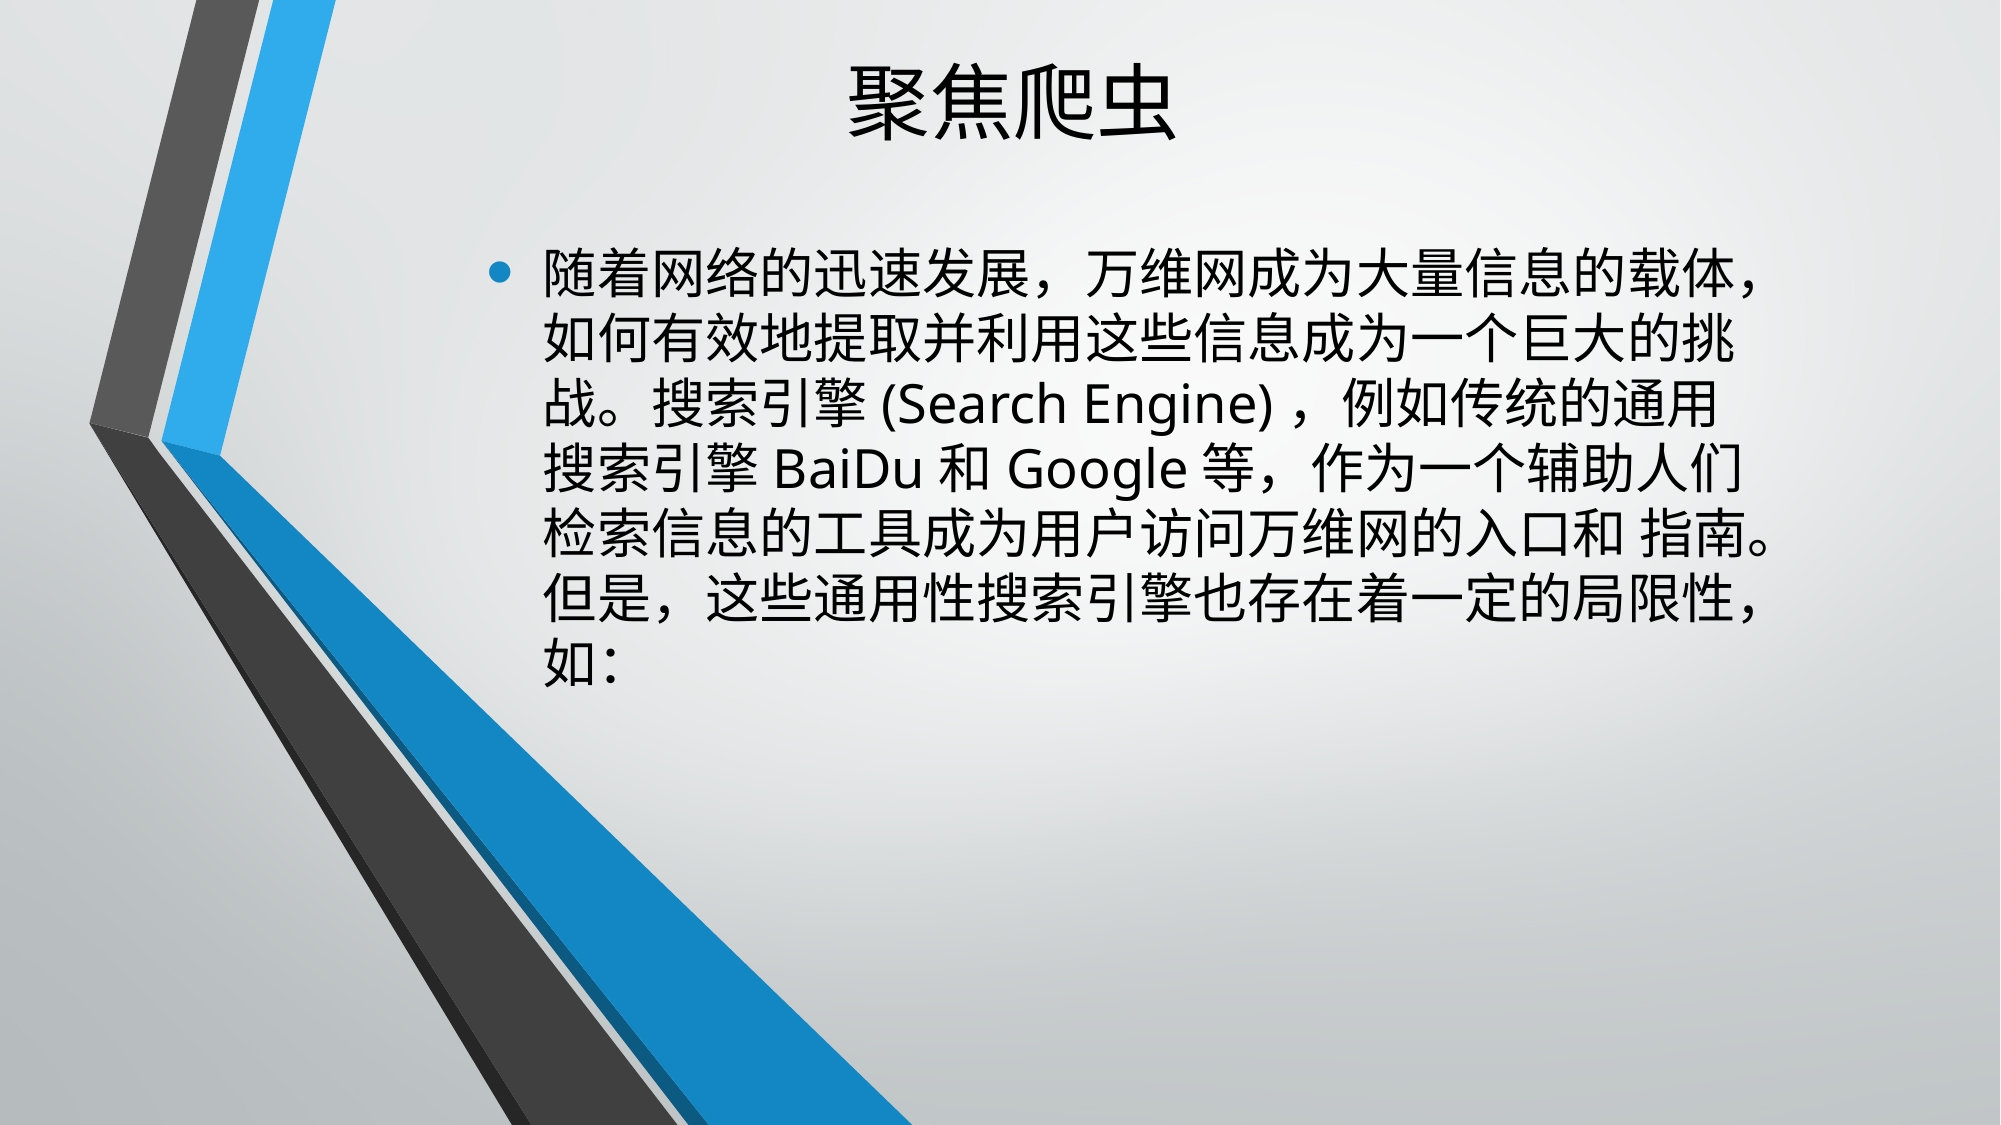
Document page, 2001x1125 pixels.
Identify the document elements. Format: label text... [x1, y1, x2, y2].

title 聚焦爬虫 [357, 0, 1670, 200]
list 随着网络的迅速发展，万维网成为大量信息的载体，如何有效地提取并利用这些信息成为一个巨大的挑战。搜索引擎(Search Engine)，例如传统的通用搜索引擎BaiDu和Google等，作为一个辅助人们检索信息的工具成为用户访问万维网的入口和 指南。但是，这些通用性搜索引擎也存在着一定的局限性，如： [471, 231, 1779, 932]
